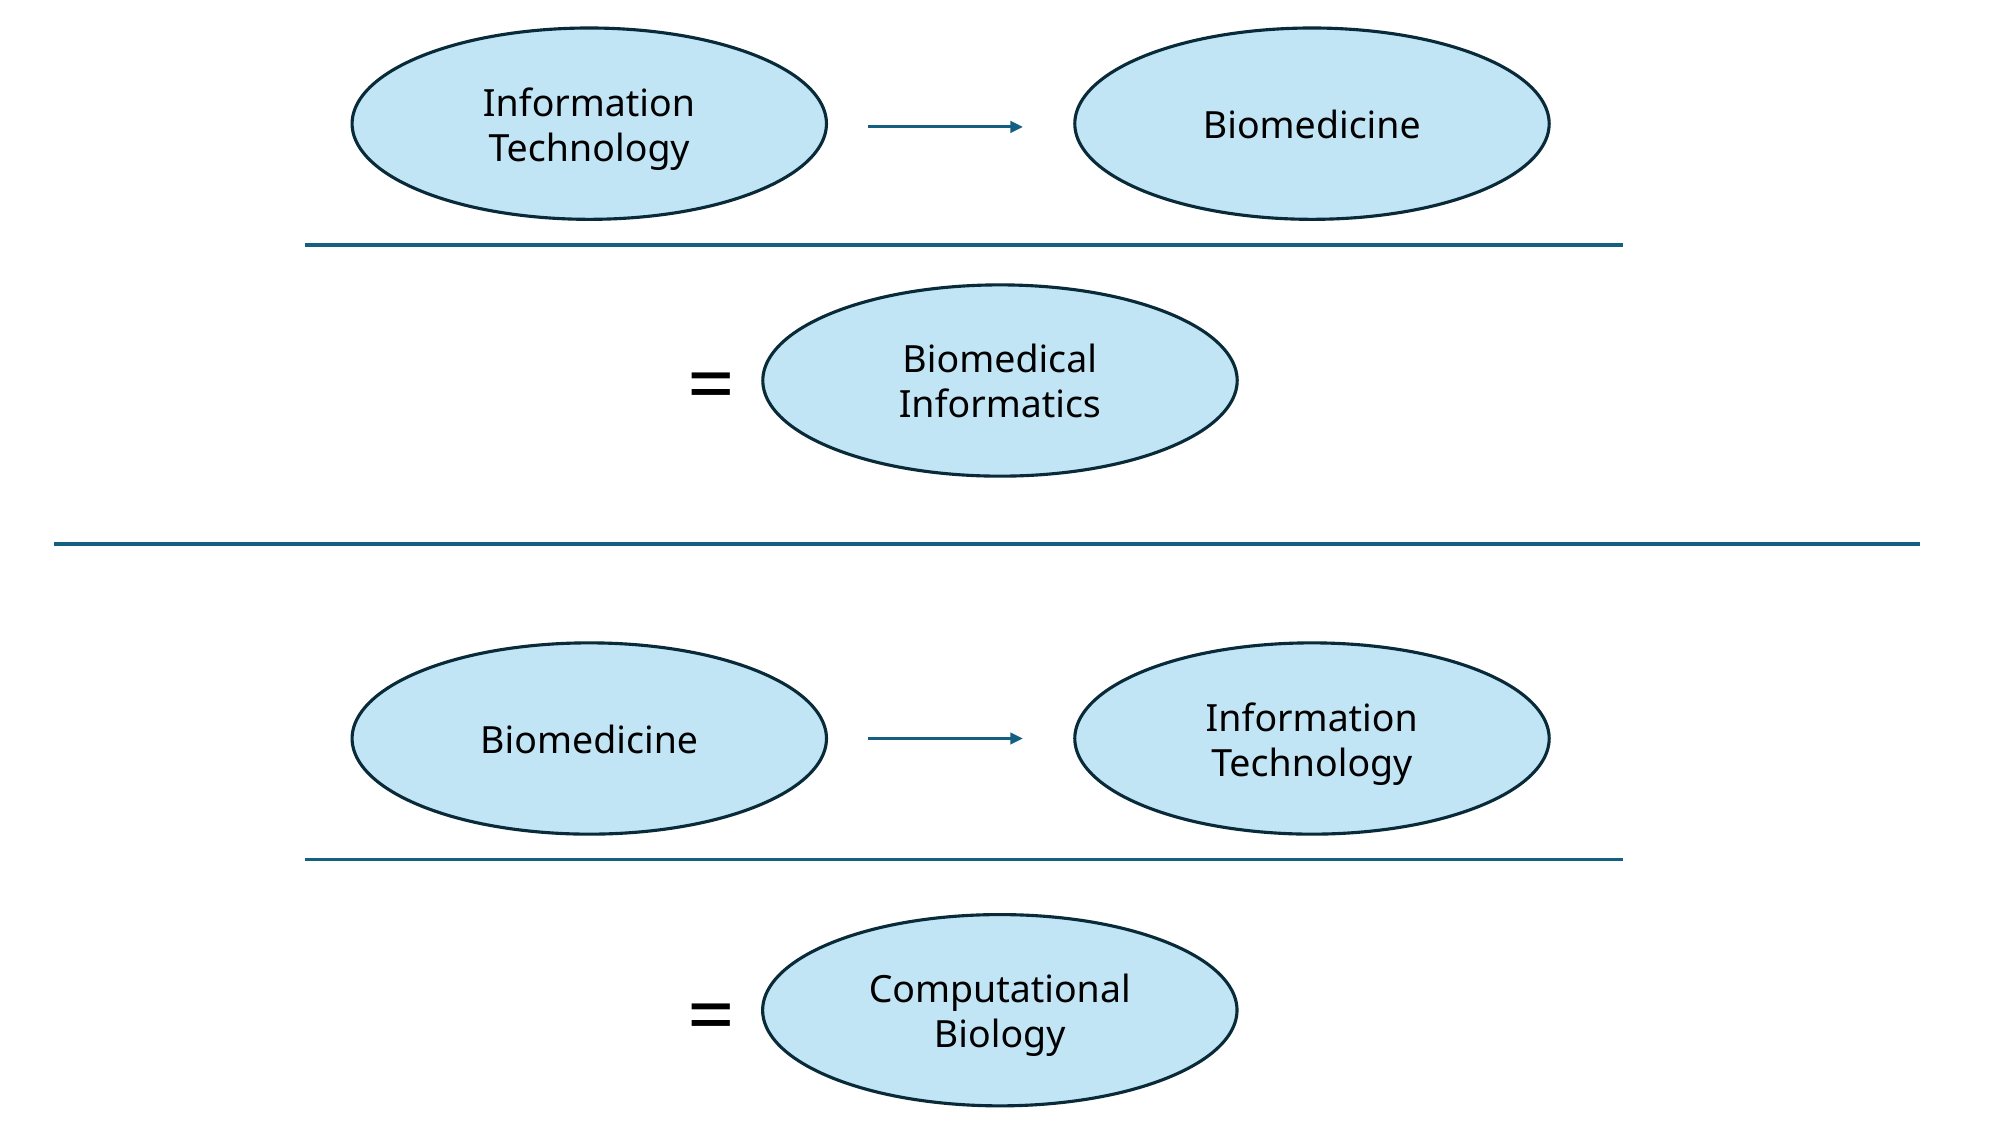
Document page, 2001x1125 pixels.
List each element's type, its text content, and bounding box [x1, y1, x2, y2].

text_box Computational Biology [804, 913, 1239, 1108]
text_box = [672, 323, 811, 438]
text_box Information Technology [1073, 641, 1551, 836]
text_box Biomedical Informatics [807, 283, 1239, 478]
text_box = [672, 954, 811, 1069]
text_box Information Technology [350, 26, 829, 221]
text_box Biomedicine [350, 641, 829, 836]
text_box Biomedicine [1073, 26, 1551, 221]
